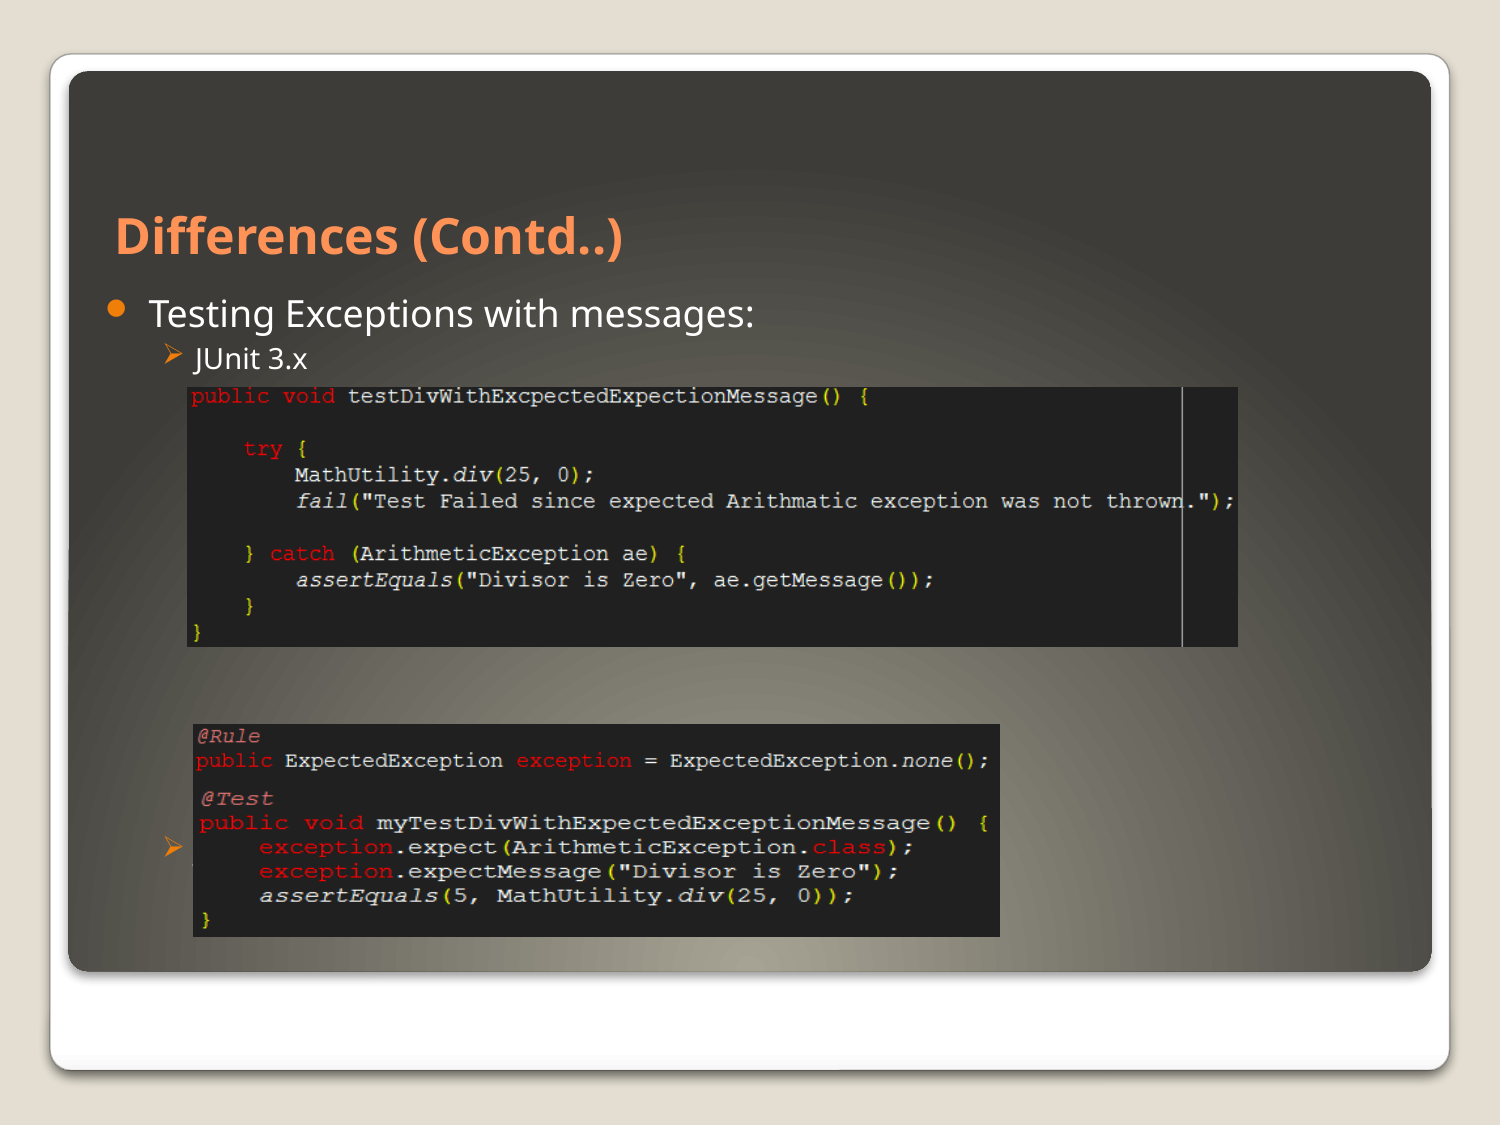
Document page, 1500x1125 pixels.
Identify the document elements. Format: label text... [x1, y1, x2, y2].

picture [187, 387, 1238, 647]
title Differences (Contd..) [99, 99, 1443, 273]
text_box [193, 725, 1001, 937]
list Testing Exceptions with messages: JUnit 3.x JUnit 4.x [75, 275, 1418, 962]
